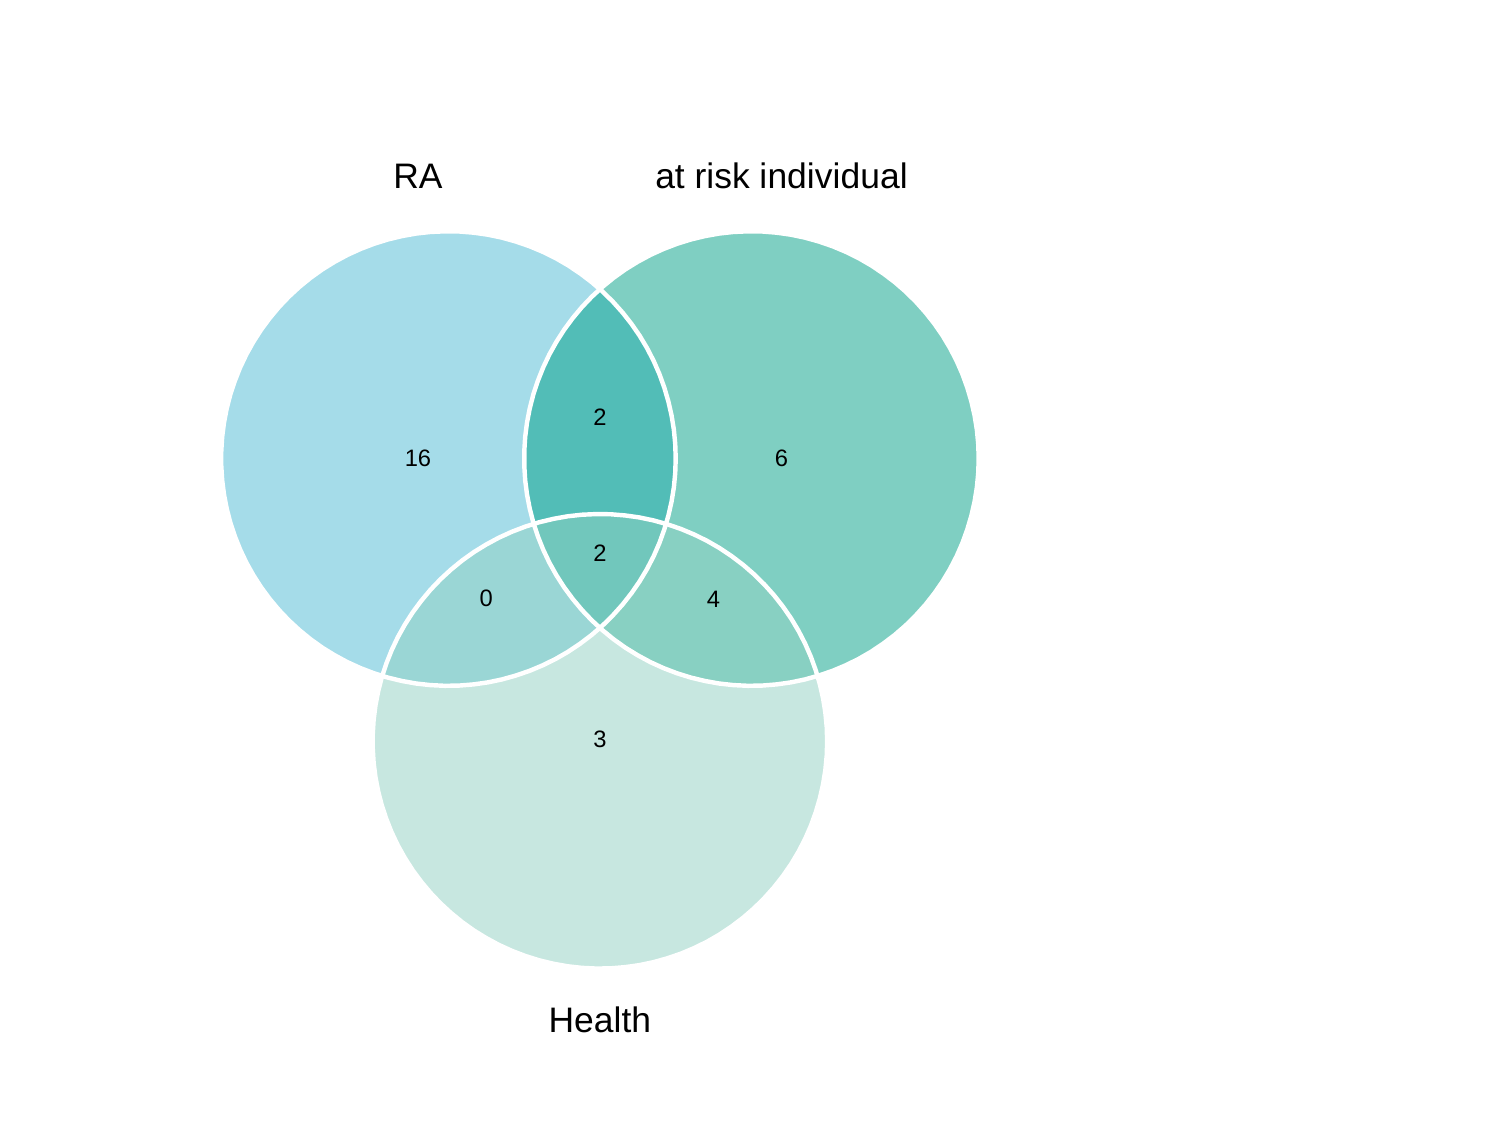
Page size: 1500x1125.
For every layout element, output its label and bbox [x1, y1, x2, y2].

text_box [149, 149, 1051, 1051]
